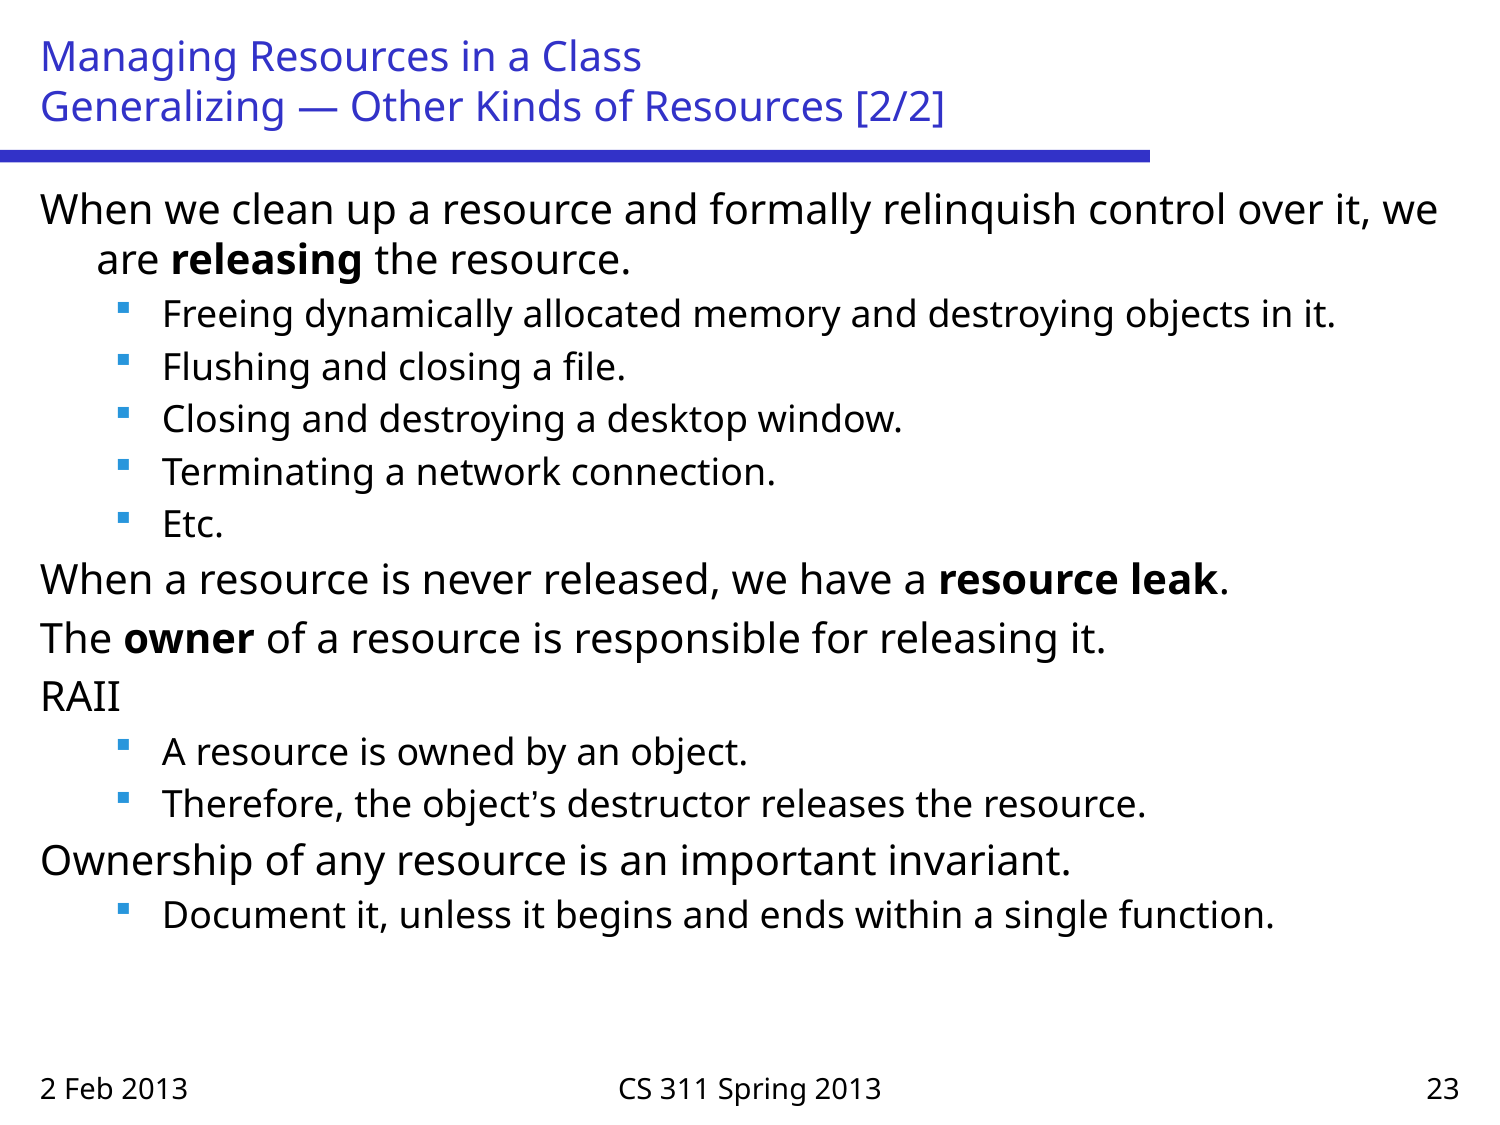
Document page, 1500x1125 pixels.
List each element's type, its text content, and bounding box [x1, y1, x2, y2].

slide_number 23 [1125, 1062, 1475, 1113]
title Managing Resources in a Class Generalizing — Other Kinds of Resources [2/2] [24, 24, 1475, 138]
list When we clean up a resource and formally relinquish control over it, we are releasing the resource. Freeing dynamically allocated memory and destroying objects in it. Flushing and closing a file. Closing and destroying a desktop window. Terminating a network connection. Etc. When a resource is never released, we have a resource leak. The owner of a resource is responsible for releasing it. RAII A resource is owned by an object. Therefore, the object’s destructor releases the resource. Ownership of any resource is an important invariant. Document it, unless it begins and ends within a single function. [24, 174, 1475, 1050]
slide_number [24, 1062, 375, 1113]
footer CS 311 Spring 2013 [387, 1062, 1113, 1113]
